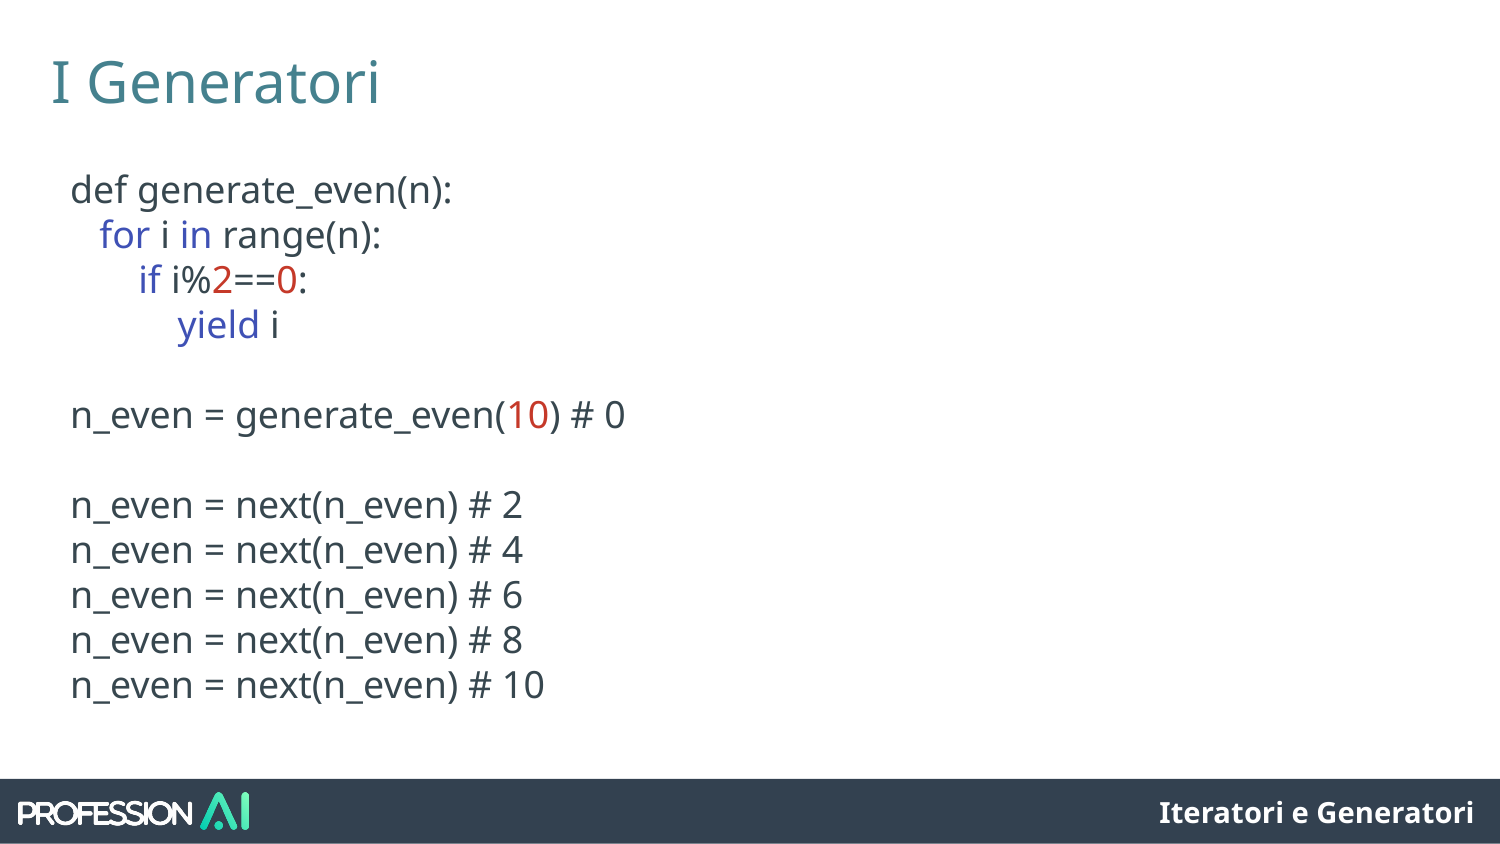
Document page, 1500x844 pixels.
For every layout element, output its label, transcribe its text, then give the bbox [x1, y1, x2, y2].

text_box def generate_even(n): for i in range(n): if i%2==0: yield i n_even = generate_even(10) # 0 n_even = next(n_even) # 2 n_even = next(n_even) # 4 n_even = next(n_even) # 6 n_even = next(n_even) # 8 n_even = next(n_even) # 10 [55, 150, 1073, 721]
text_box [0, 778, 1057, 844]
picture [17, 792, 250, 831]
text_box [1490, 778, 1500, 844]
text_box Iteratori e Generatori [1057, 778, 1490, 844]
text_box I Generatori [36, 30, 1218, 131]
